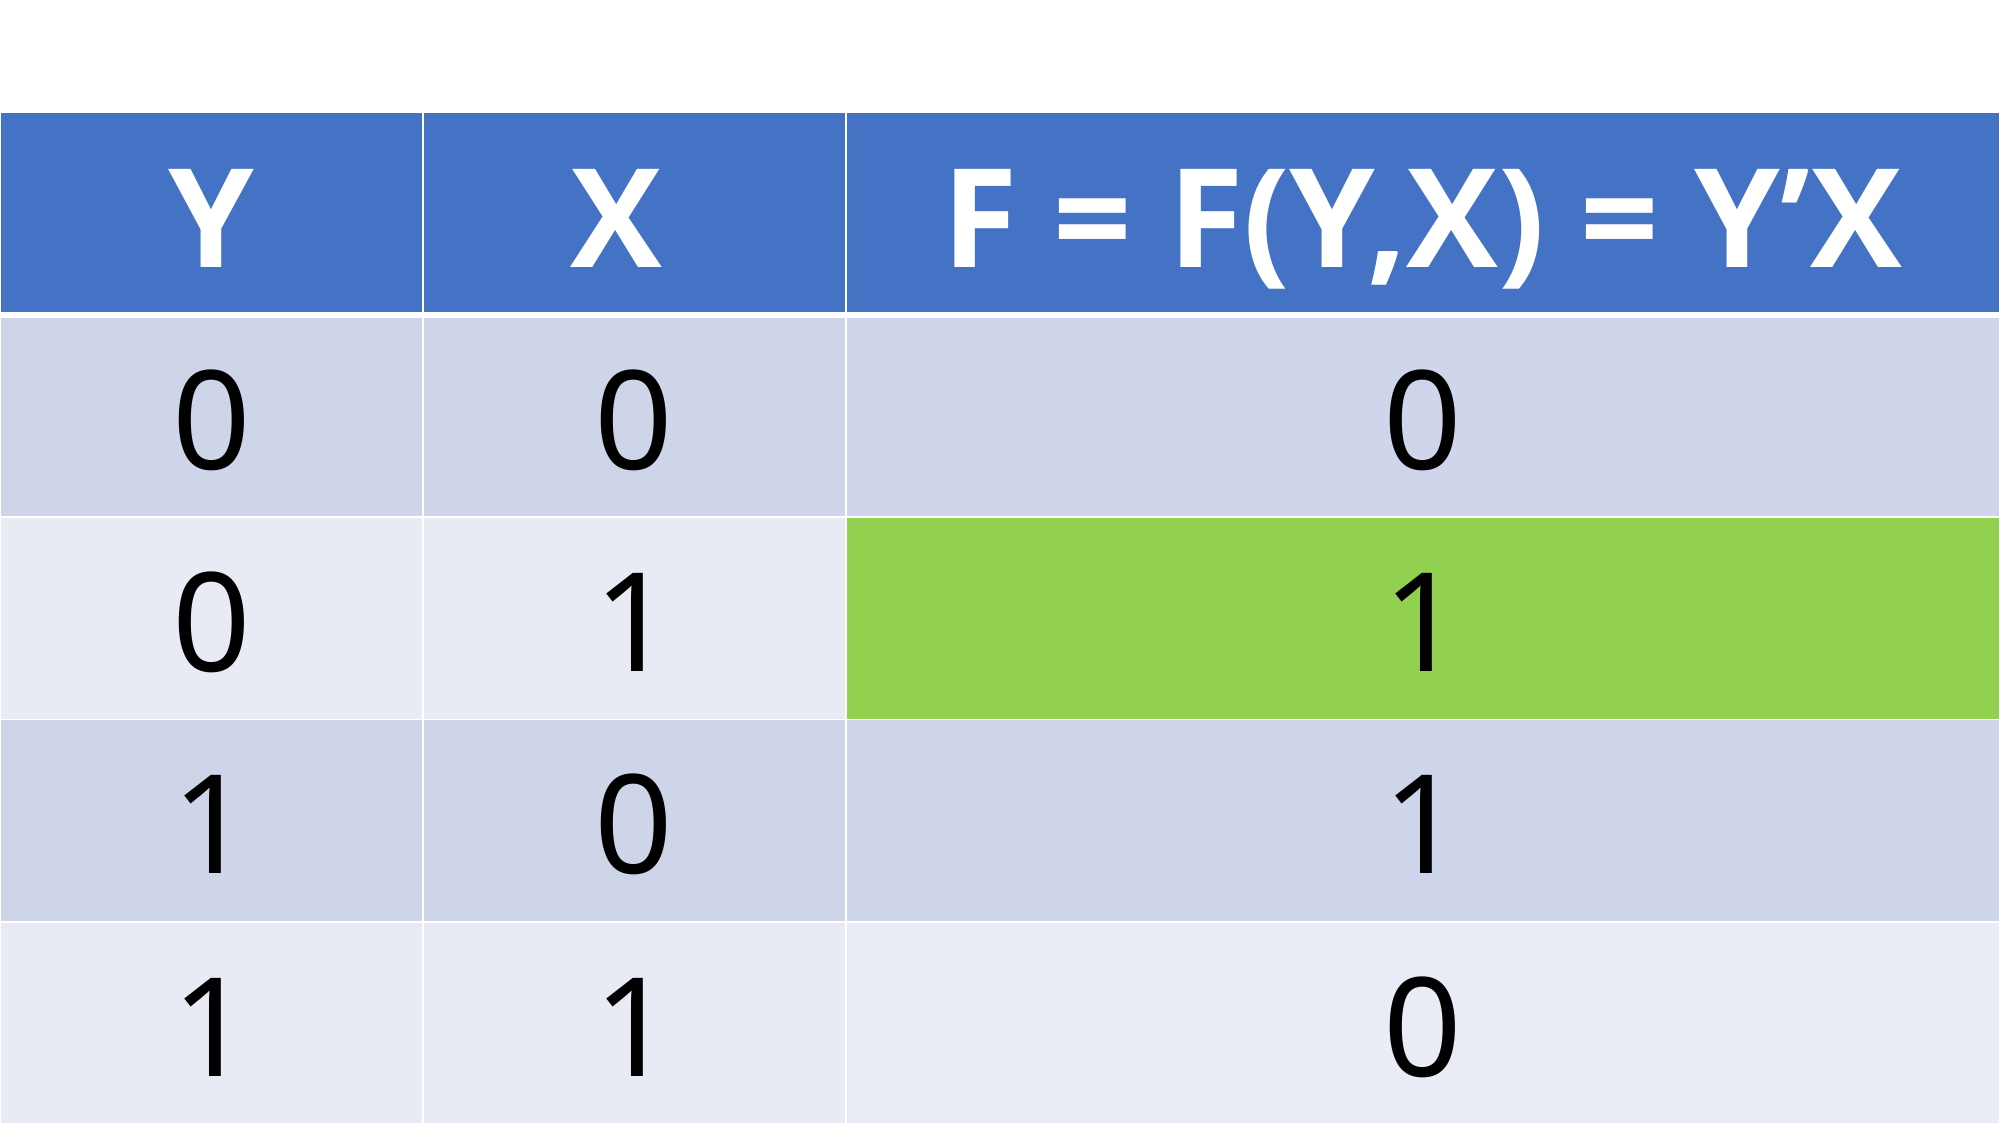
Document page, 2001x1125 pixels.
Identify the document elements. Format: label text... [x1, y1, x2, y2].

table_cell 0 [847, 318, 1999, 516]
table_header X [424, 113, 845, 312]
table_cell 0 [1, 518, 422, 719]
table_cell 0 [424, 318, 845, 516]
table_cell 0 [847, 923, 1999, 1123]
table_cell 0 [1, 318, 422, 516]
table_cell 1 [424, 923, 845, 1123]
table_cell 0 [424, 720, 845, 921]
table_header F = F(Y,X) = Y’X [847, 113, 1999, 312]
table_cell 1 [424, 518, 845, 719]
table_cell 1 [847, 720, 1999, 921]
table_header Y [1, 113, 422, 312]
table_cell 1 [1, 923, 422, 1123]
table_cell 1 [847, 518, 1999, 719]
table_cell 1 [1, 720, 422, 921]
